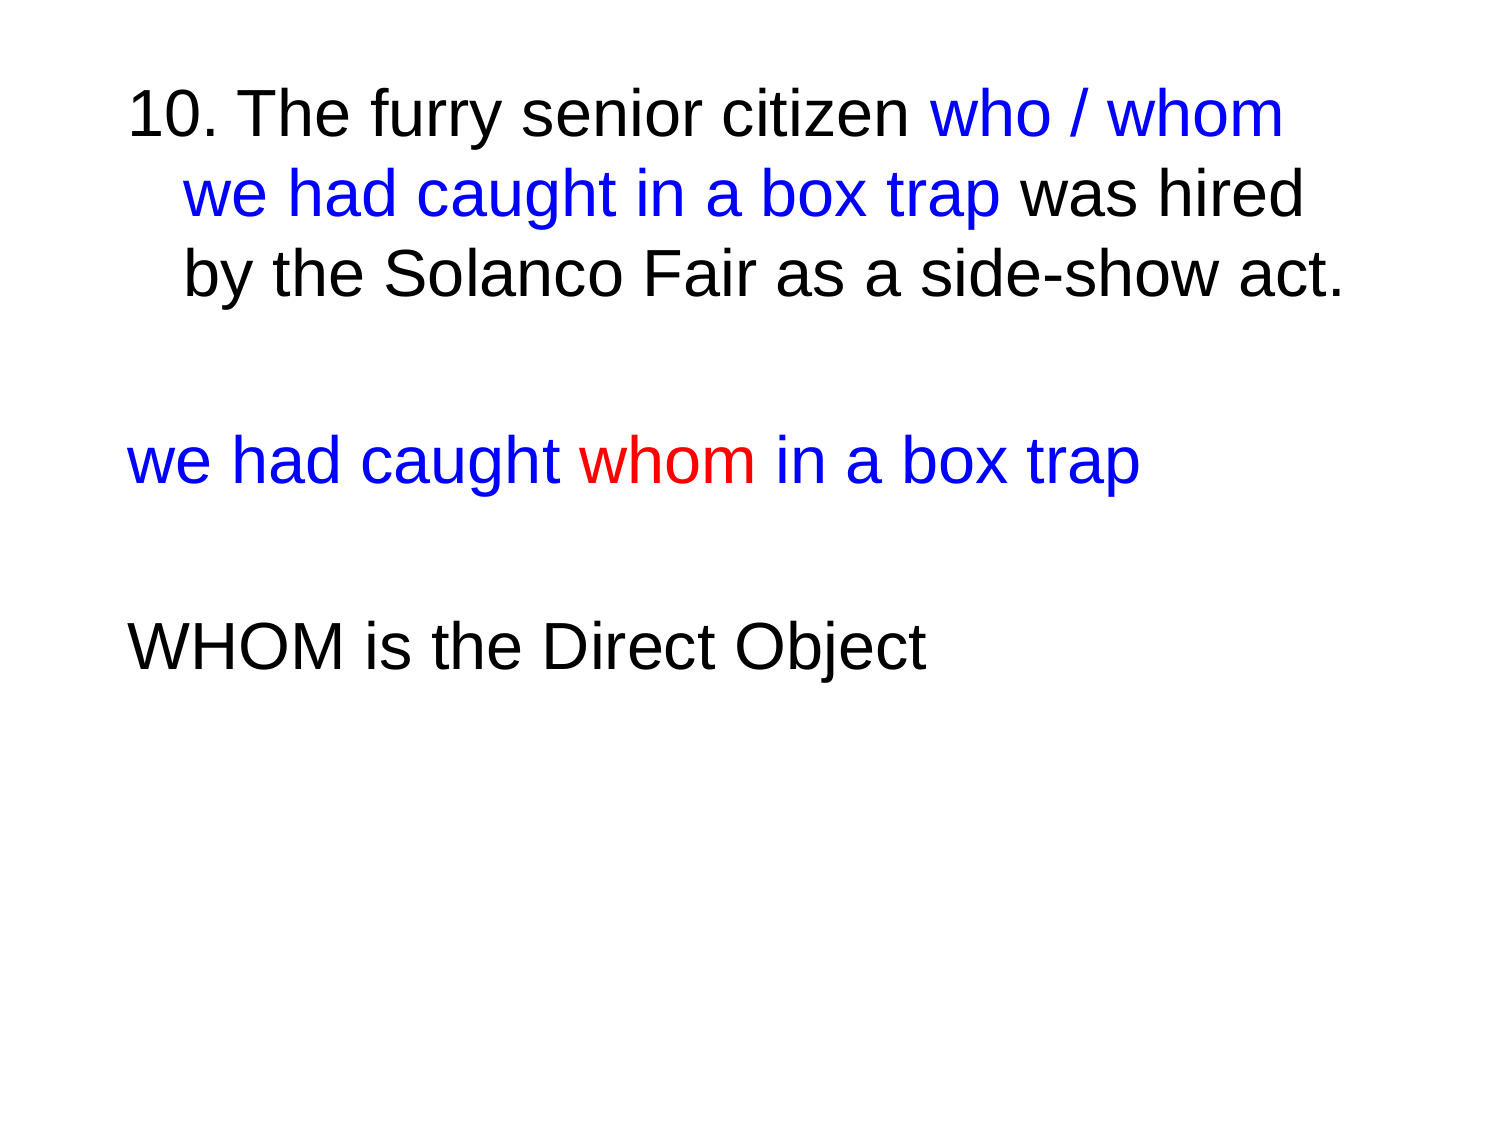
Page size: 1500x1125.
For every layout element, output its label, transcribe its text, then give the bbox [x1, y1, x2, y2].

list 10. The furry senior citizen who / whom we had caught in a box trap was hired by the Solanco Fair as a side-show act. we had caught whom in a box trap WHOM is the Direct Object [112, 62, 1388, 1001]
